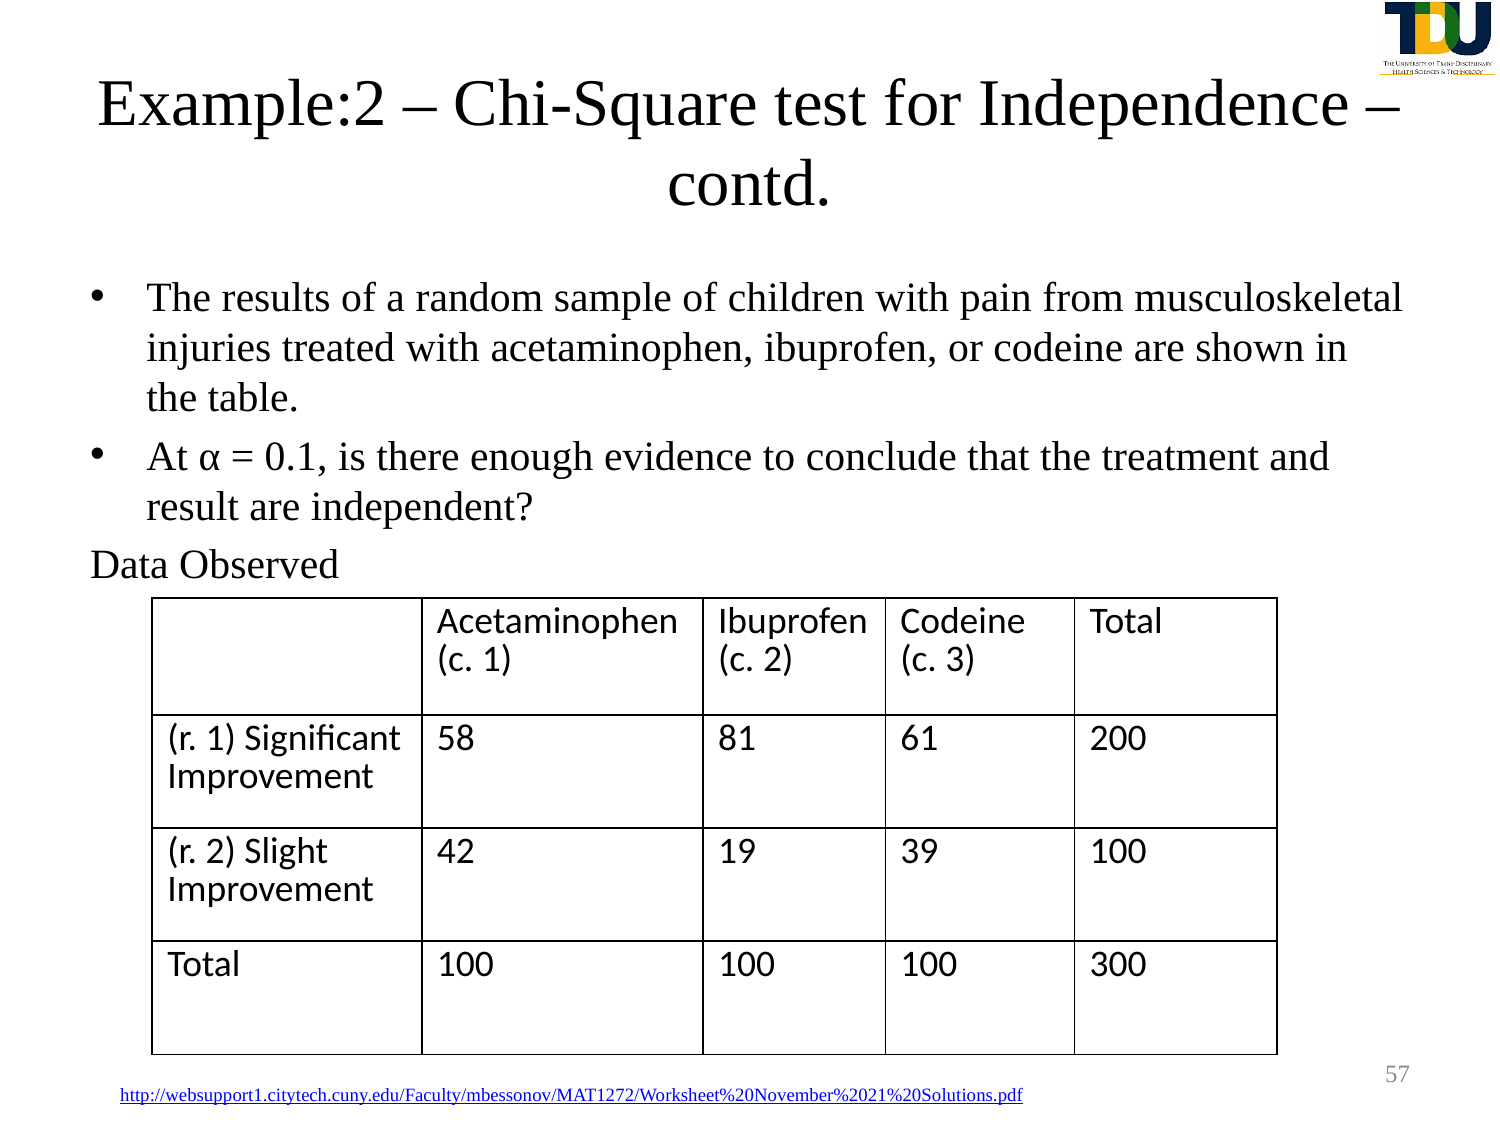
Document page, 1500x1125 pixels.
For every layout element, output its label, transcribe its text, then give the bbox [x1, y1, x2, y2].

picture [1376, 0, 1495, 75]
table_cell (r. 1) Significant Improvement [153, 716, 421, 827]
table_cell (r. 2) Slight Improvement [153, 829, 421, 940]
table_header Codeine (c. 3) [886, 599, 1074, 714]
table_cell 300 [1075, 942, 1276, 1054]
table_cell 100 [704, 942, 885, 1054]
table_header Total [1075, 599, 1276, 714]
table_cell 19 [704, 829, 885, 940]
table_header Acetaminophen (c. 1) [423, 599, 702, 714]
table_cell 100 [1075, 829, 1276, 940]
table_cell 81 [704, 716, 885, 827]
table_cell 100 [423, 942, 702, 1054]
table_cell 58 [423, 716, 702, 827]
table_cell 100 [886, 942, 1074, 1054]
table_cell 39 [886, 829, 1074, 940]
table_cell Total [153, 942, 421, 1054]
table_header [153, 599, 421, 714]
text_box http://websupport1.citytech.cuny.edu/Faculty/mbessonov/MAT1272/Worksheet%20November%2021%20Solutions.pdf [105, 1075, 1243, 1113]
table_header Ibuprofen (c. 2) [704, 599, 885, 714]
table_cell 61 [886, 716, 1074, 827]
table_cell 200 [1075, 716, 1276, 827]
slide_number 57 [1074, 1042, 1425, 1103]
title Example:2 – Chi-Square test for Independence – contd. [75, 45, 1425, 233]
table_cell 42 [423, 829, 702, 940]
list The results of a random sample of children with pain from musculoskeletal injuries treated with acetaminophen, ibuprofen, or codeine are shown in the table. At α = 0.1, is there enough evidence to conclude that the treatment and result are independent? Data Observed [75, 262, 1425, 1005]
